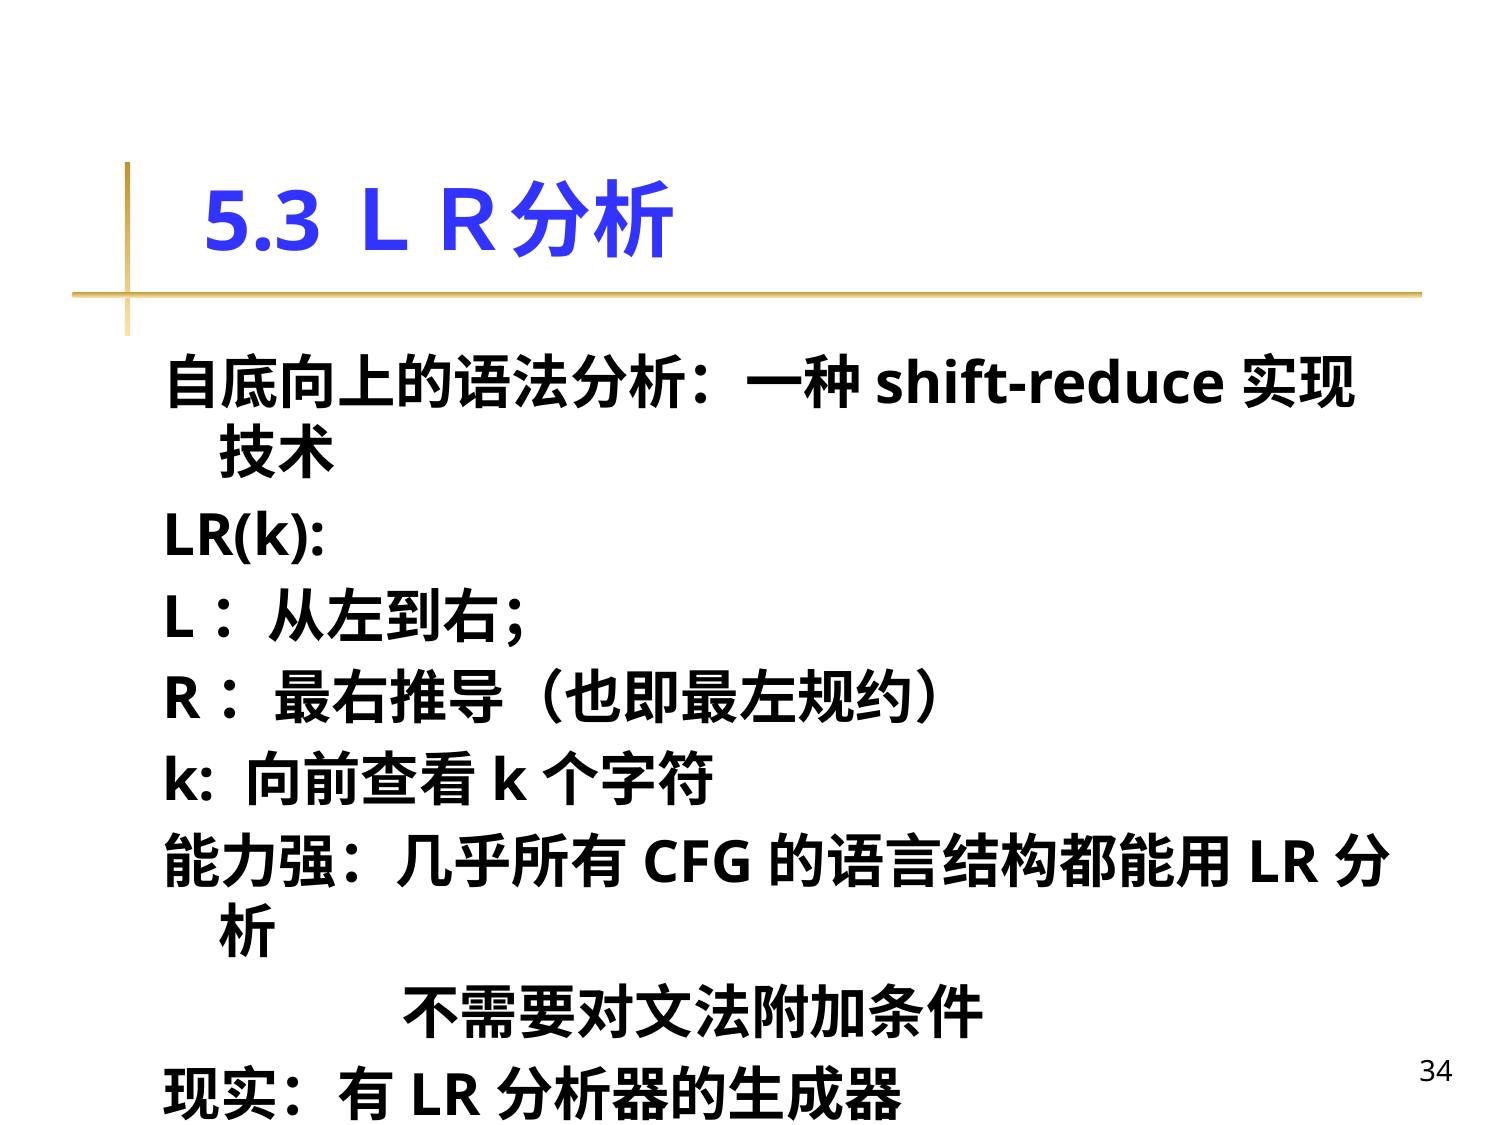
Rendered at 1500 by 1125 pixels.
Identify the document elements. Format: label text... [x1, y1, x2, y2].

list 自底向上的语法分析：一种shift-reduce实现技术 LR(k): L：从左到右； R：最右推导（也即最左规约） k: 向前查看k个字符 能力强：几乎所有CFG的语言结构都能用LR分析 不需要对文法附加条件 现实：有LR分析器的生成器 [147, 337, 1423, 1014]
slide_number 34 [1154, 1023, 1468, 1100]
title 5.3ＬＲ分析 [188, 34, 1468, 276]
